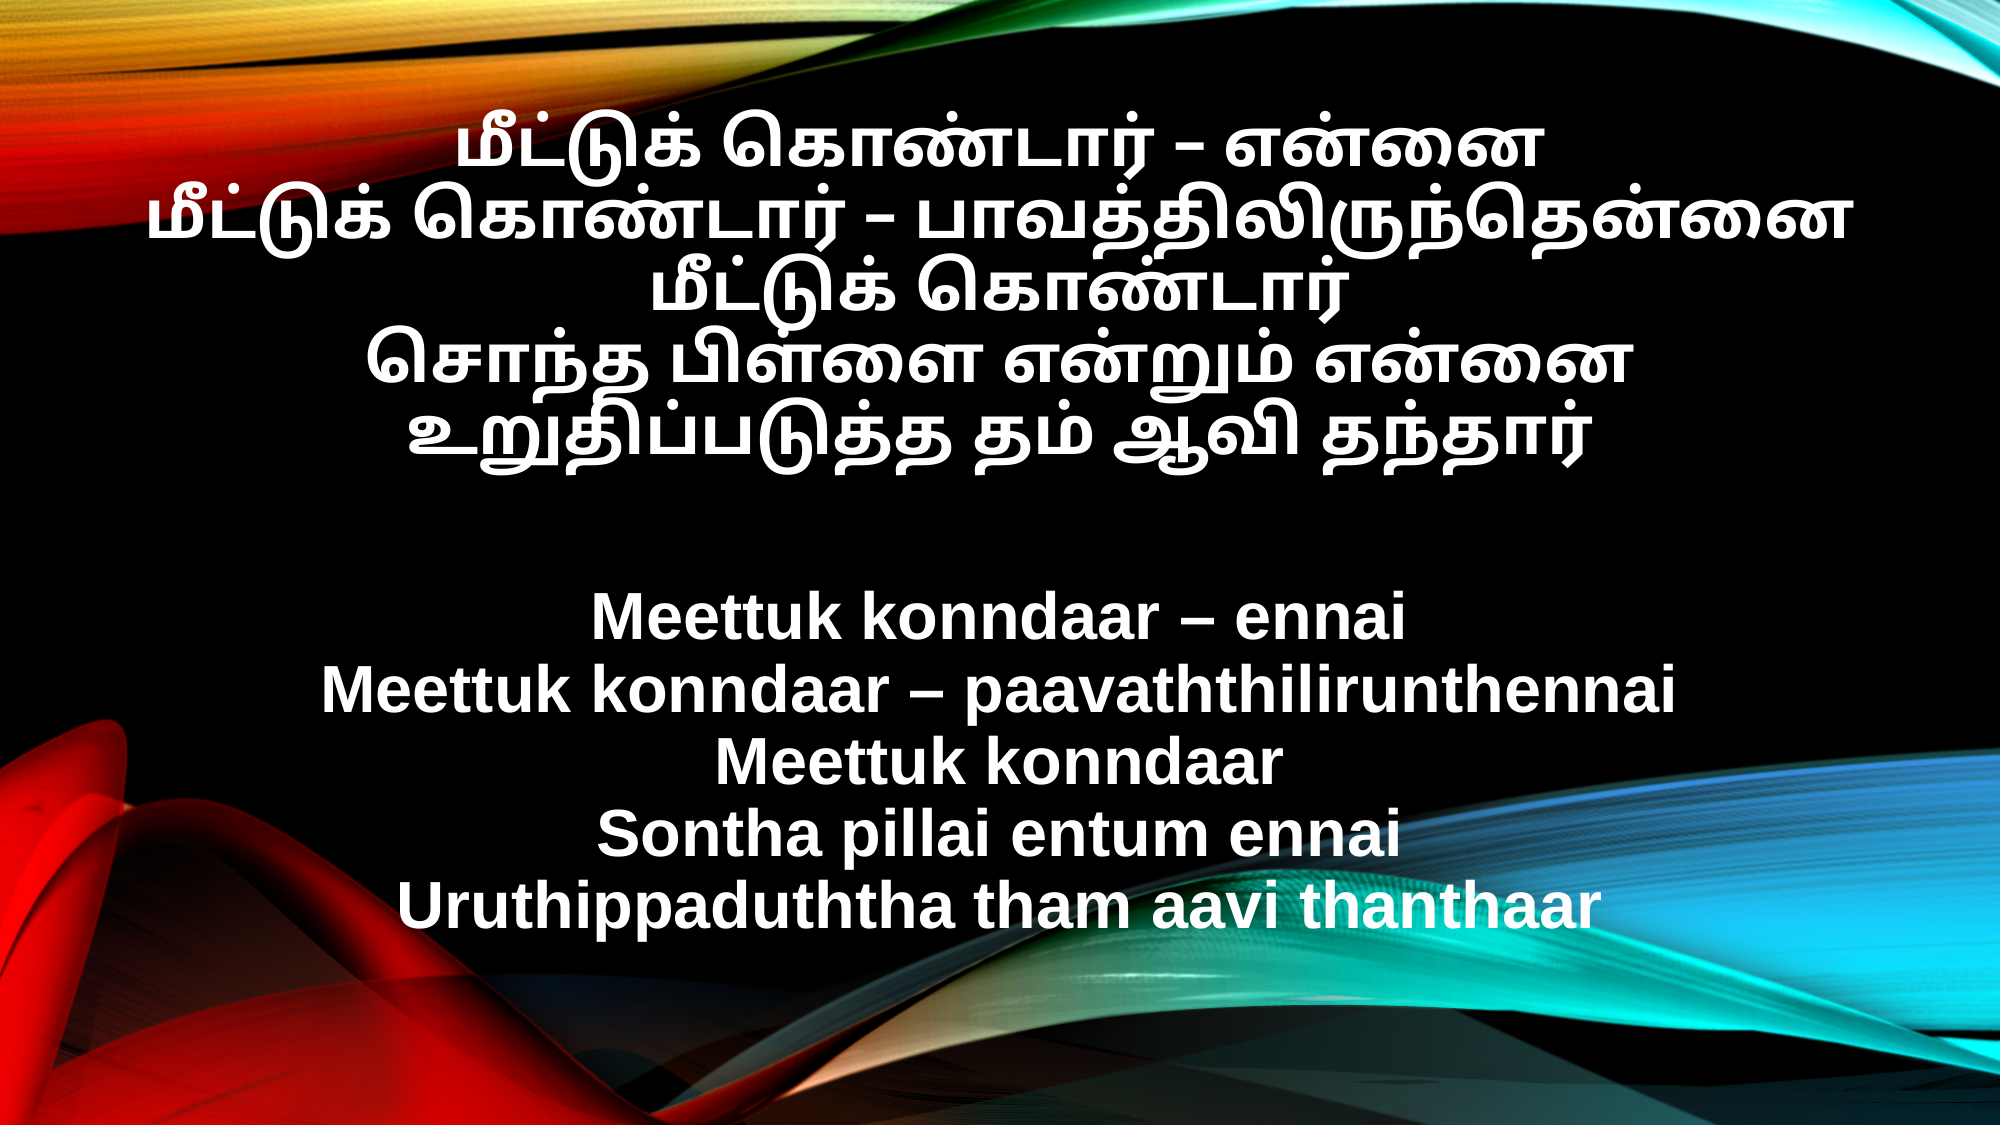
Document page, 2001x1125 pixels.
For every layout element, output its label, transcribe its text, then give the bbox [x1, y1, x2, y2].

subtitle மீட்டுக் கொண்டார் – என்னை மீட்டுக் கொண்டார் – பாவத்திலிருந்தென்னை மீட்டுக் கொண்டார் சொந்த பிள்ளை என்றும் என்னை உறுதிப்படுத்த தம் ஆவி தந்தார் Meettuk konndaar – ennai Meettuk konndaar – paavaththilirunthennai Meettuk konndaar Sontha pillai entum ennai Uruthippaduththa tham aavi thanthaar [0, 0, 2000, 1125]
